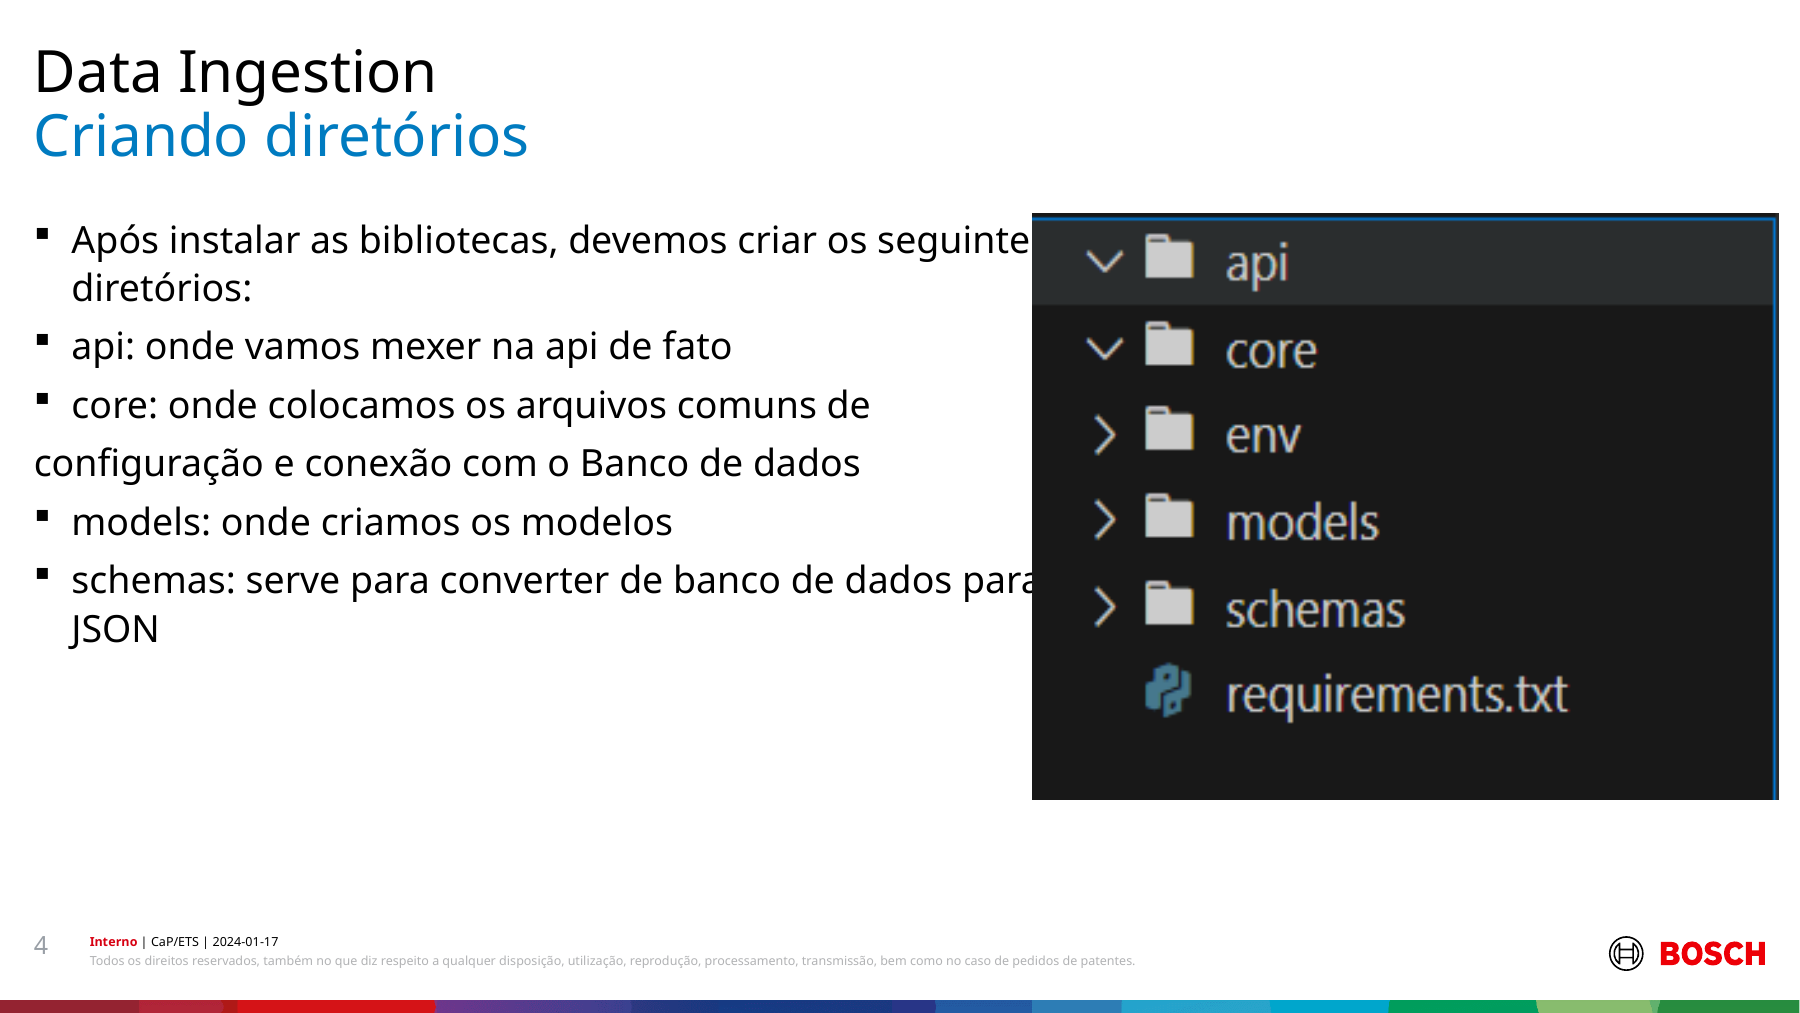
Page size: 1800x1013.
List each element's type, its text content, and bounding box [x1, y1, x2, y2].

picture [1388, 1000, 1800, 1013]
slide_number 4 [33, 929, 81, 997]
title Criando diretórios [33, 107, 1766, 171]
picture [0, 1000, 1270, 1013]
list Data Ingestion [33, 42, 1766, 107]
list Após instalar as bibliotecas, devemos criar os seguintes diretórios: api: onde vamos mexer na api de fato core: onde colocamos os arquivos comuns de configuração e conexão com o Banco de dados models: onde criamos os modelos schemas: serve para converter de banco de dados para JSON [33, 212, 1097, 909]
picture [1032, 213, 1779, 800]
